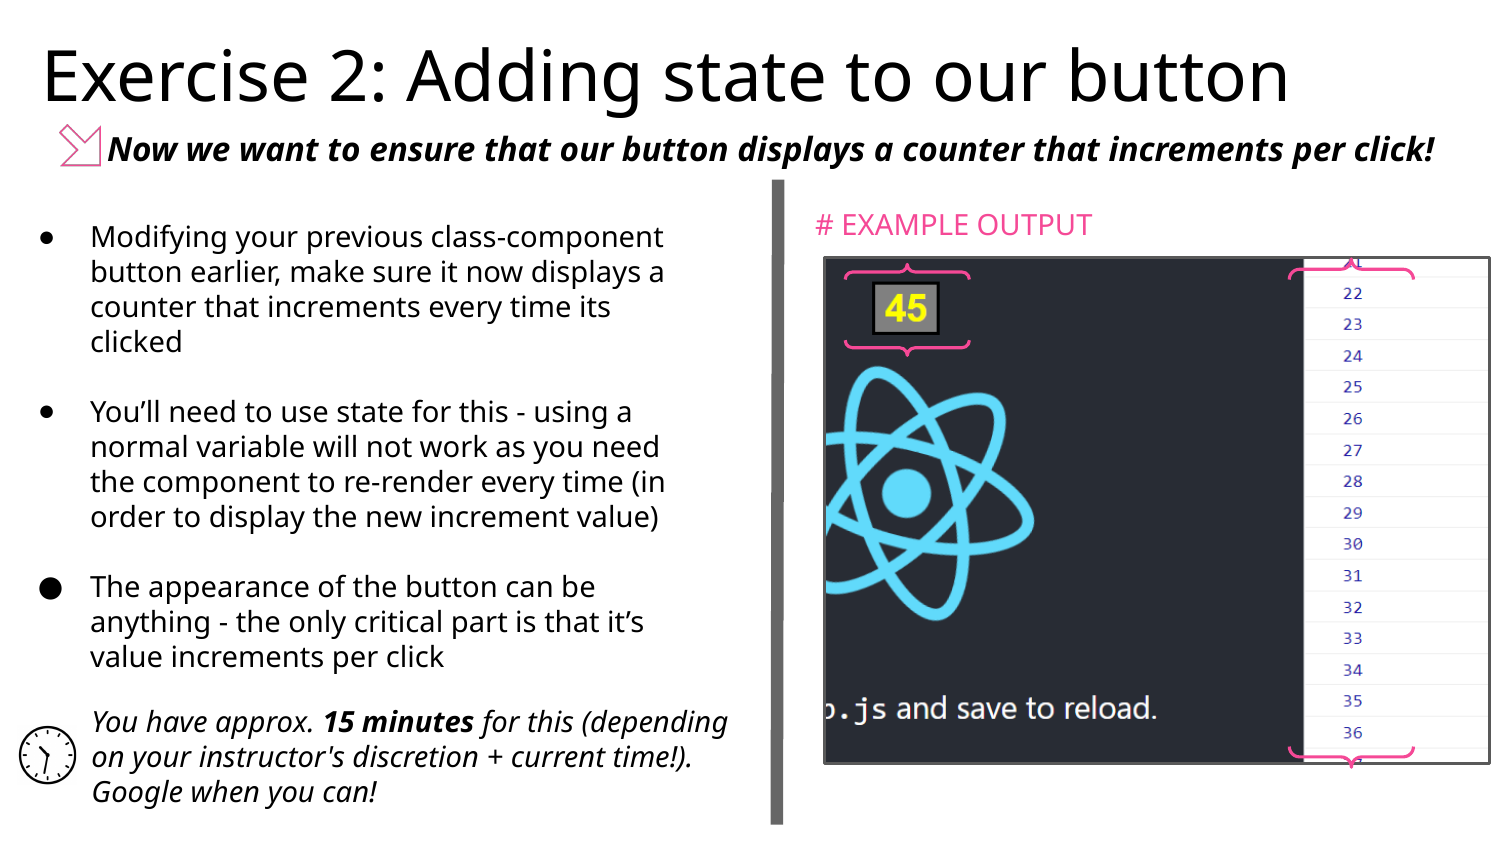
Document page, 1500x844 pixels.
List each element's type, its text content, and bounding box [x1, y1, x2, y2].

text_box Modifying your previous class-component button earlier, make sure it now displays a counter that increments every time its clicked You’ll need to use state for this - using a normal variable will not work as you need the component to re-render every time (in order to display the new increment value) The appearance of the button can be anything - the only critical part is that it’s value increments per click [0, 203, 710, 688]
text_box # EXAMPLE OUTPUT [800, 188, 1304, 251]
text_box Exercise 2: Adding state to our button [41, 57, 1449, 142]
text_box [50, 116, 1489, 180]
picture [825, 258, 1489, 763]
picture [17, 725, 77, 785]
text_box You have approx. 15 minutes for this (depending on your instructor's discretion + current time!). Google when you can! [76, 688, 750, 823]
